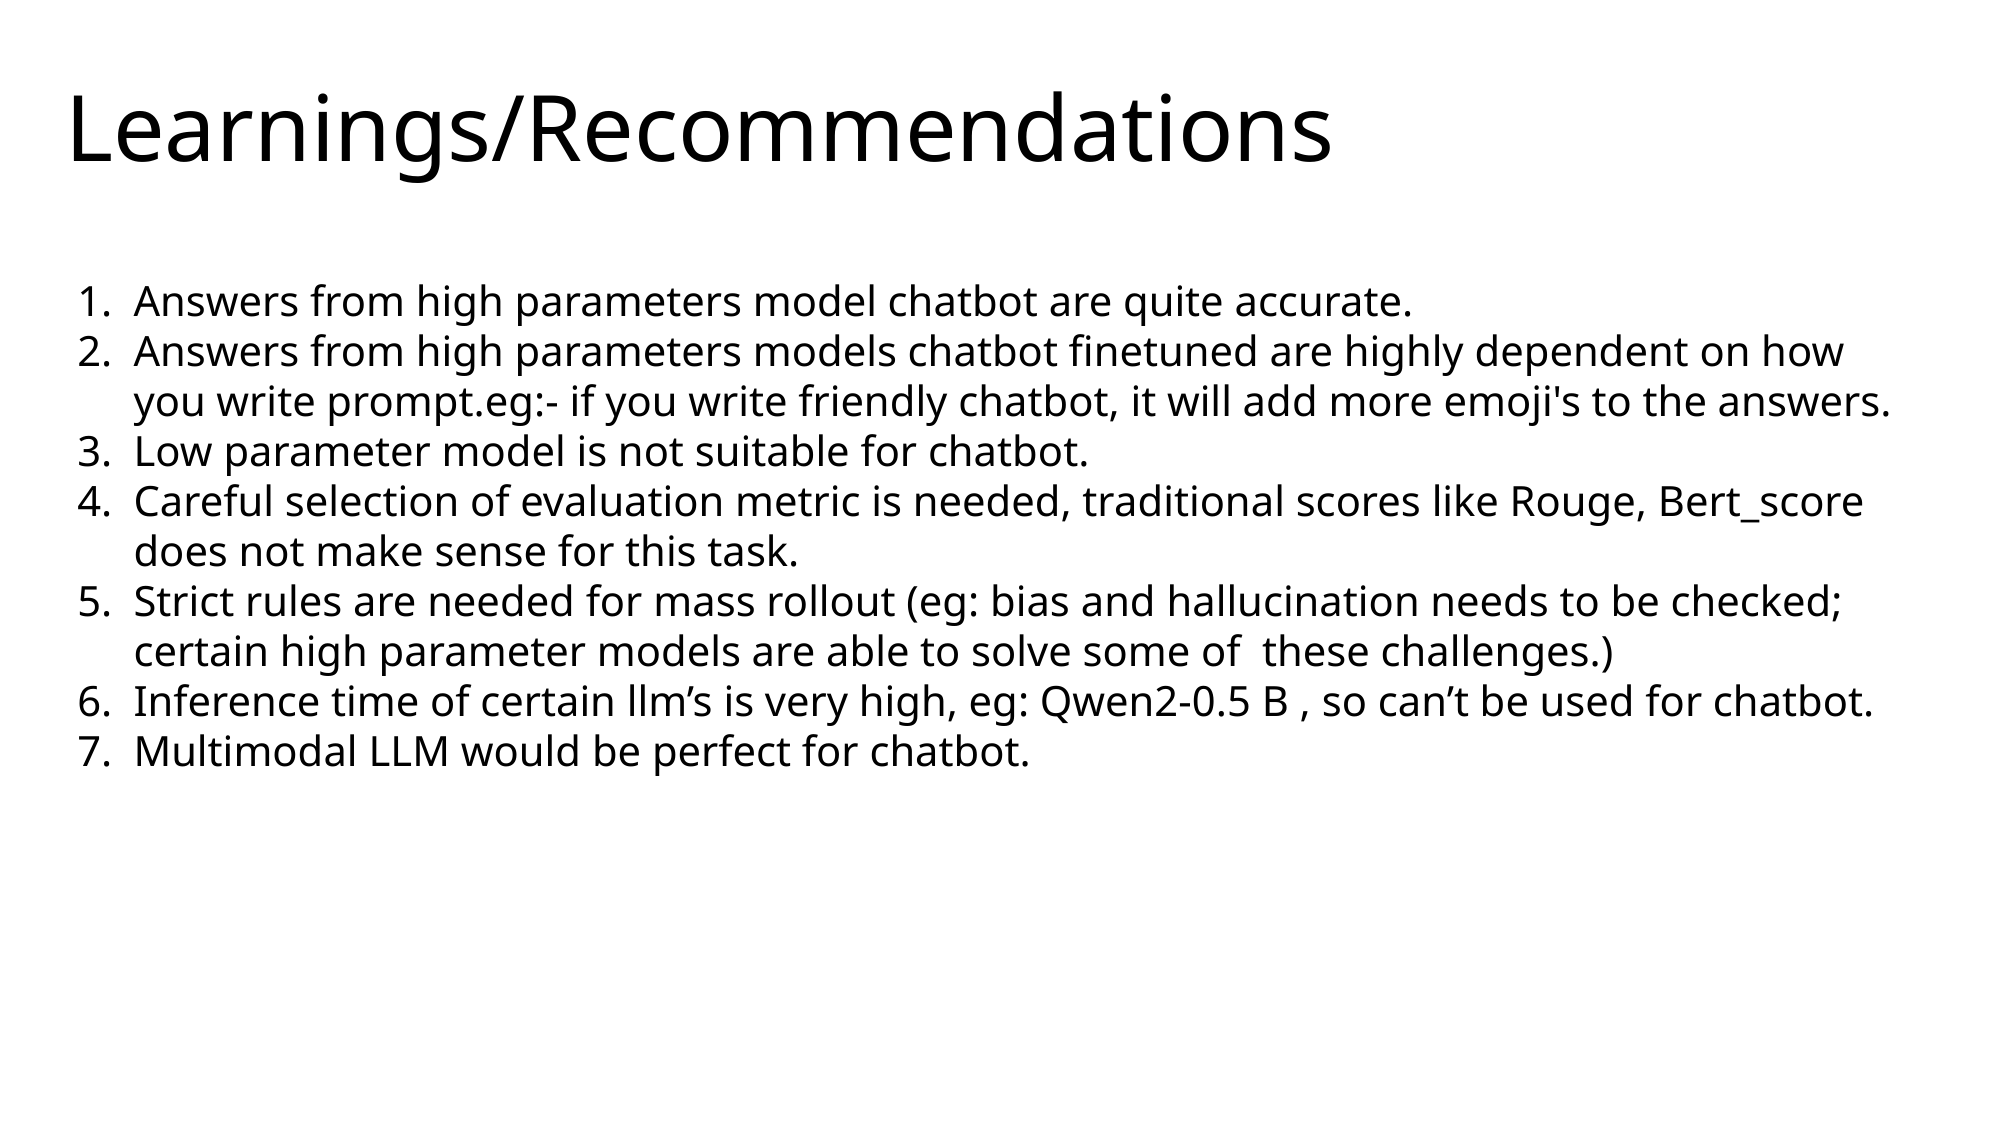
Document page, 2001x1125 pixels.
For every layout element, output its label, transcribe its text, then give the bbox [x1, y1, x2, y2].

text_box Answers from high parameters model chatbot are quite accurate. Answers from high parameters models chatbot finetuned are highly dependent on how you write prompt.eg:- if you write friendly chatbot, it will add more emoji's to the answers. Low parameter model is not suitable for chatbot. Careful selection of evaluation metric is needed, traditional scores like Rouge, Bert_score does not make sense for this task. Strict rules are needed for mass rollout (eg: bias and hallucination needs to be checked; certain high parameter models are able to solve some of these challenges.) Inference time of certain llm’s is very high, eg: Qwen2-0.5 B , so can’t be used for chatbot. Multimodal LLM would be perfect for chatbot. [62, 267, 1924, 1033]
title Learnings/Recommendations [50, 22, 1776, 241]
